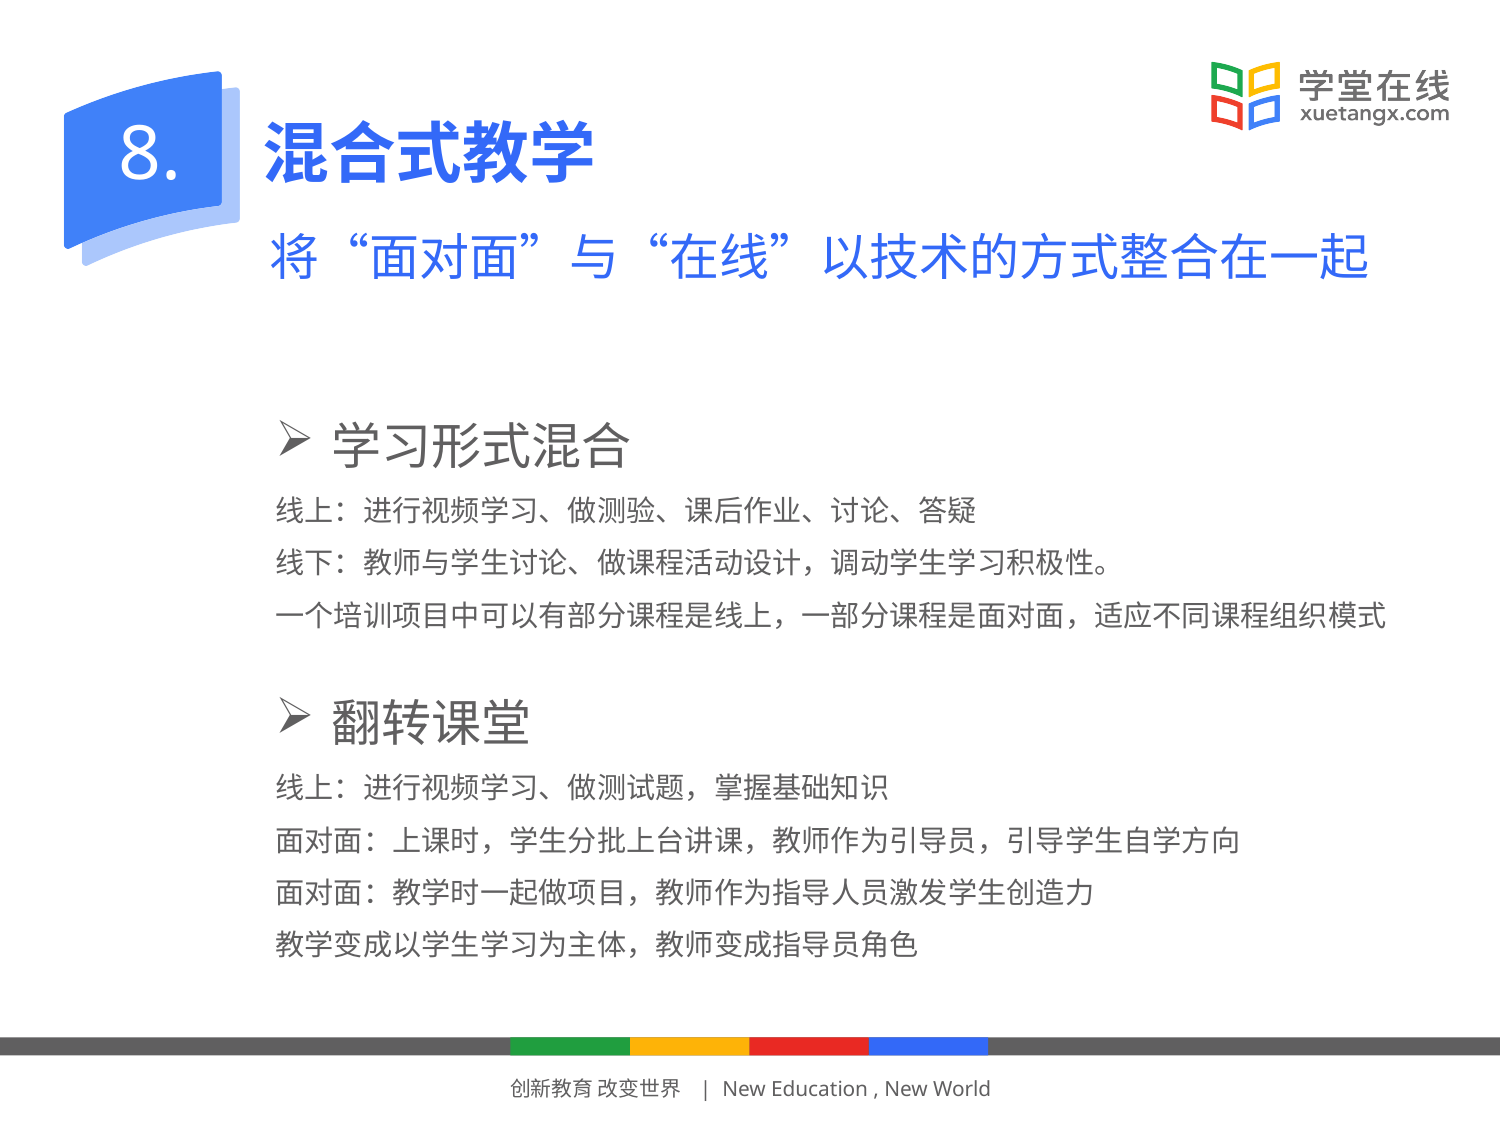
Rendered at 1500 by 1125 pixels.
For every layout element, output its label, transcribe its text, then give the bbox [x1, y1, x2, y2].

picture [1183, 0, 1477, 200]
picture [62, 67, 225, 251]
text_box 混合式教学 [247, 103, 612, 198]
text_box 将“面对面”与“在线”以技术的方式整合在一起 [254, 218, 1385, 293]
text_box 8. [104, 97, 197, 203]
text_box 学习形式混合 线上：进行视频学习、做测验、课后作业、讨论、答疑 线下：教师与学生讨论、做课程活动设计，调动学生学习积极性。 一个培训项目中可以有部分课程是线上，一部分课程是面对面，适应不同课程组织模式 翻转课堂 线上：进行视频学习、做测试题，掌握基础知识 面对面：上课时，学生分批上台讲课，教师作为引导员，引导学生自学方向 面对面：教学时一起做项目，教师作为指导人员激发学生创造力 教学变成以学生学习为主体，教师变成指导员角色 [260, 347, 1402, 969]
